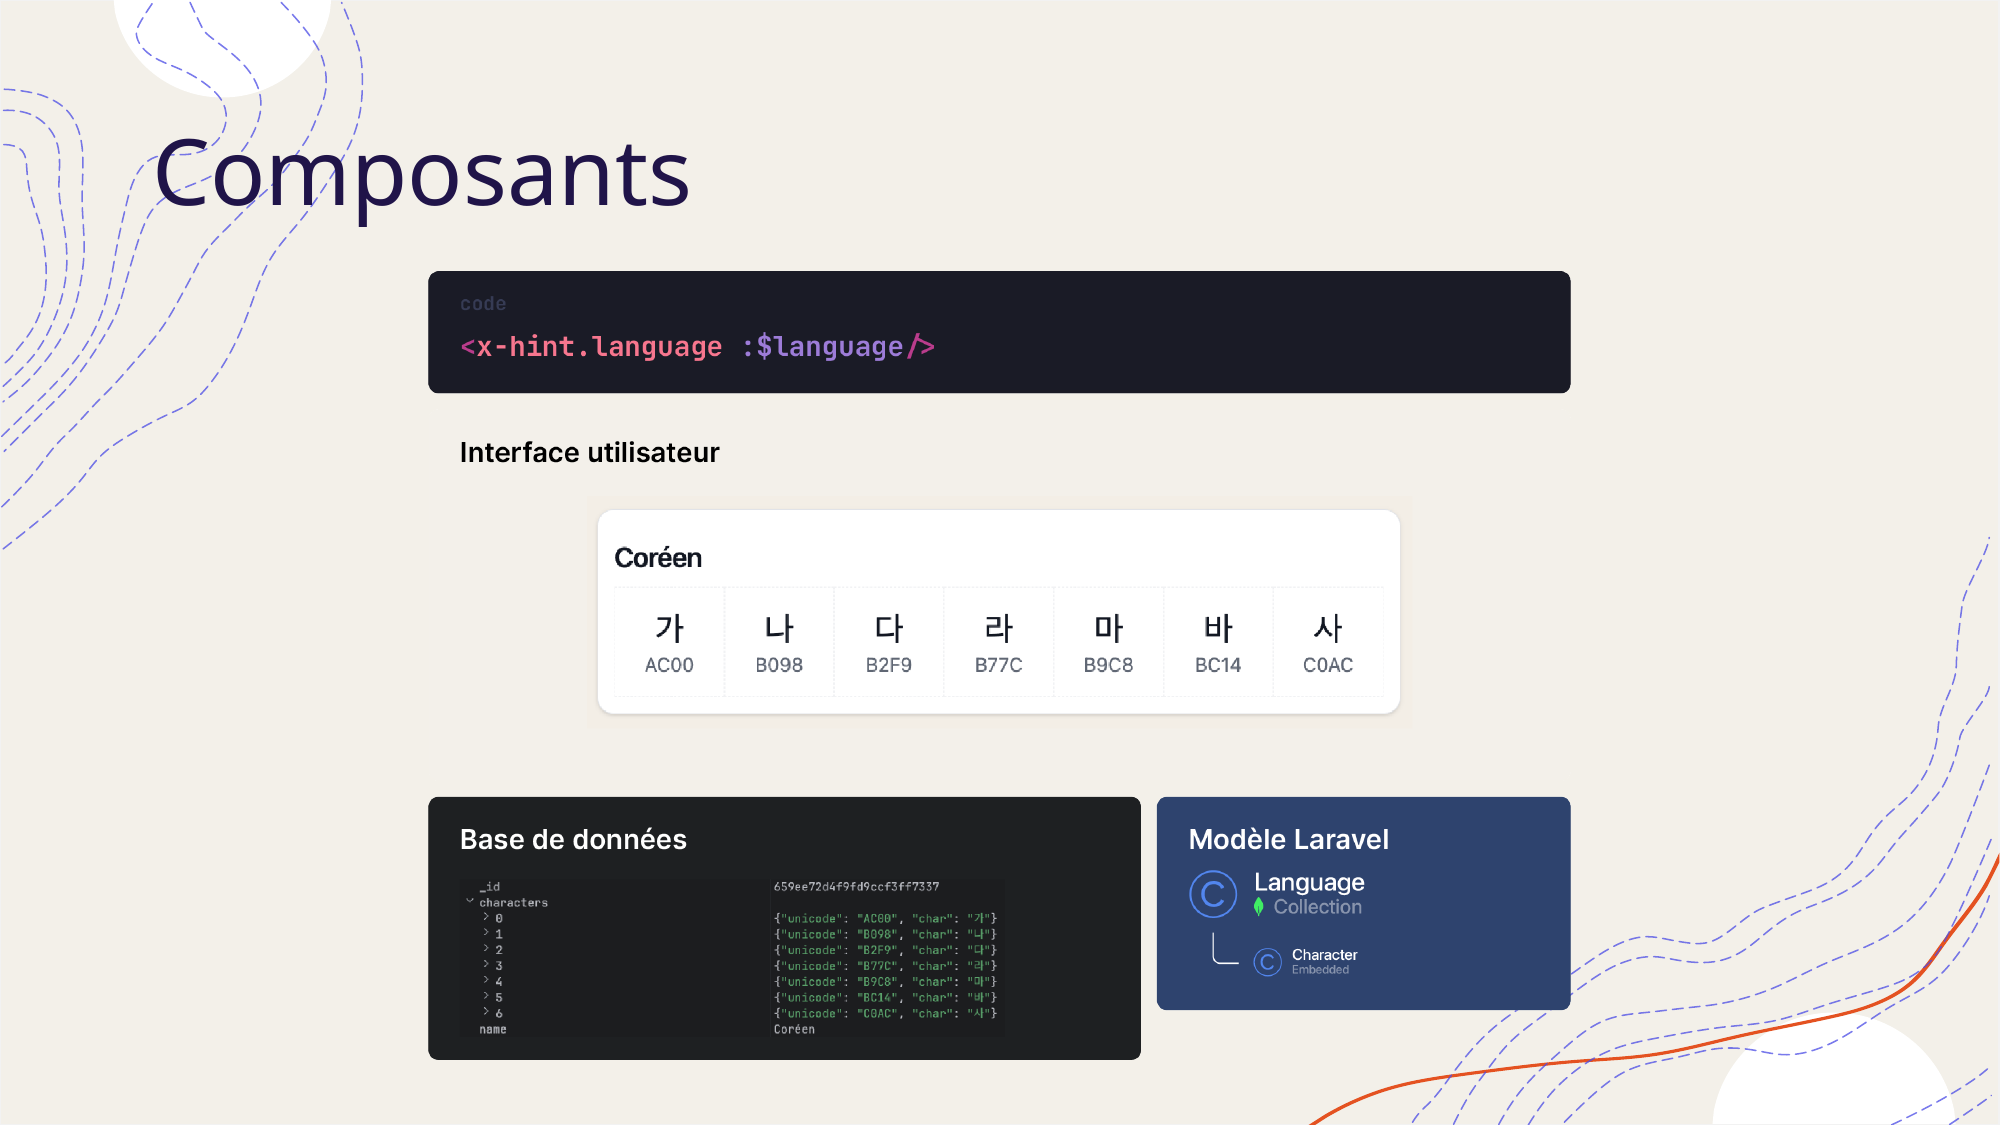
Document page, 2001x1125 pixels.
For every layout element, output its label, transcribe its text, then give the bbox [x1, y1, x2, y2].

title Composants [137, 59, 1863, 278]
picture [428, 271, 1571, 1060]
